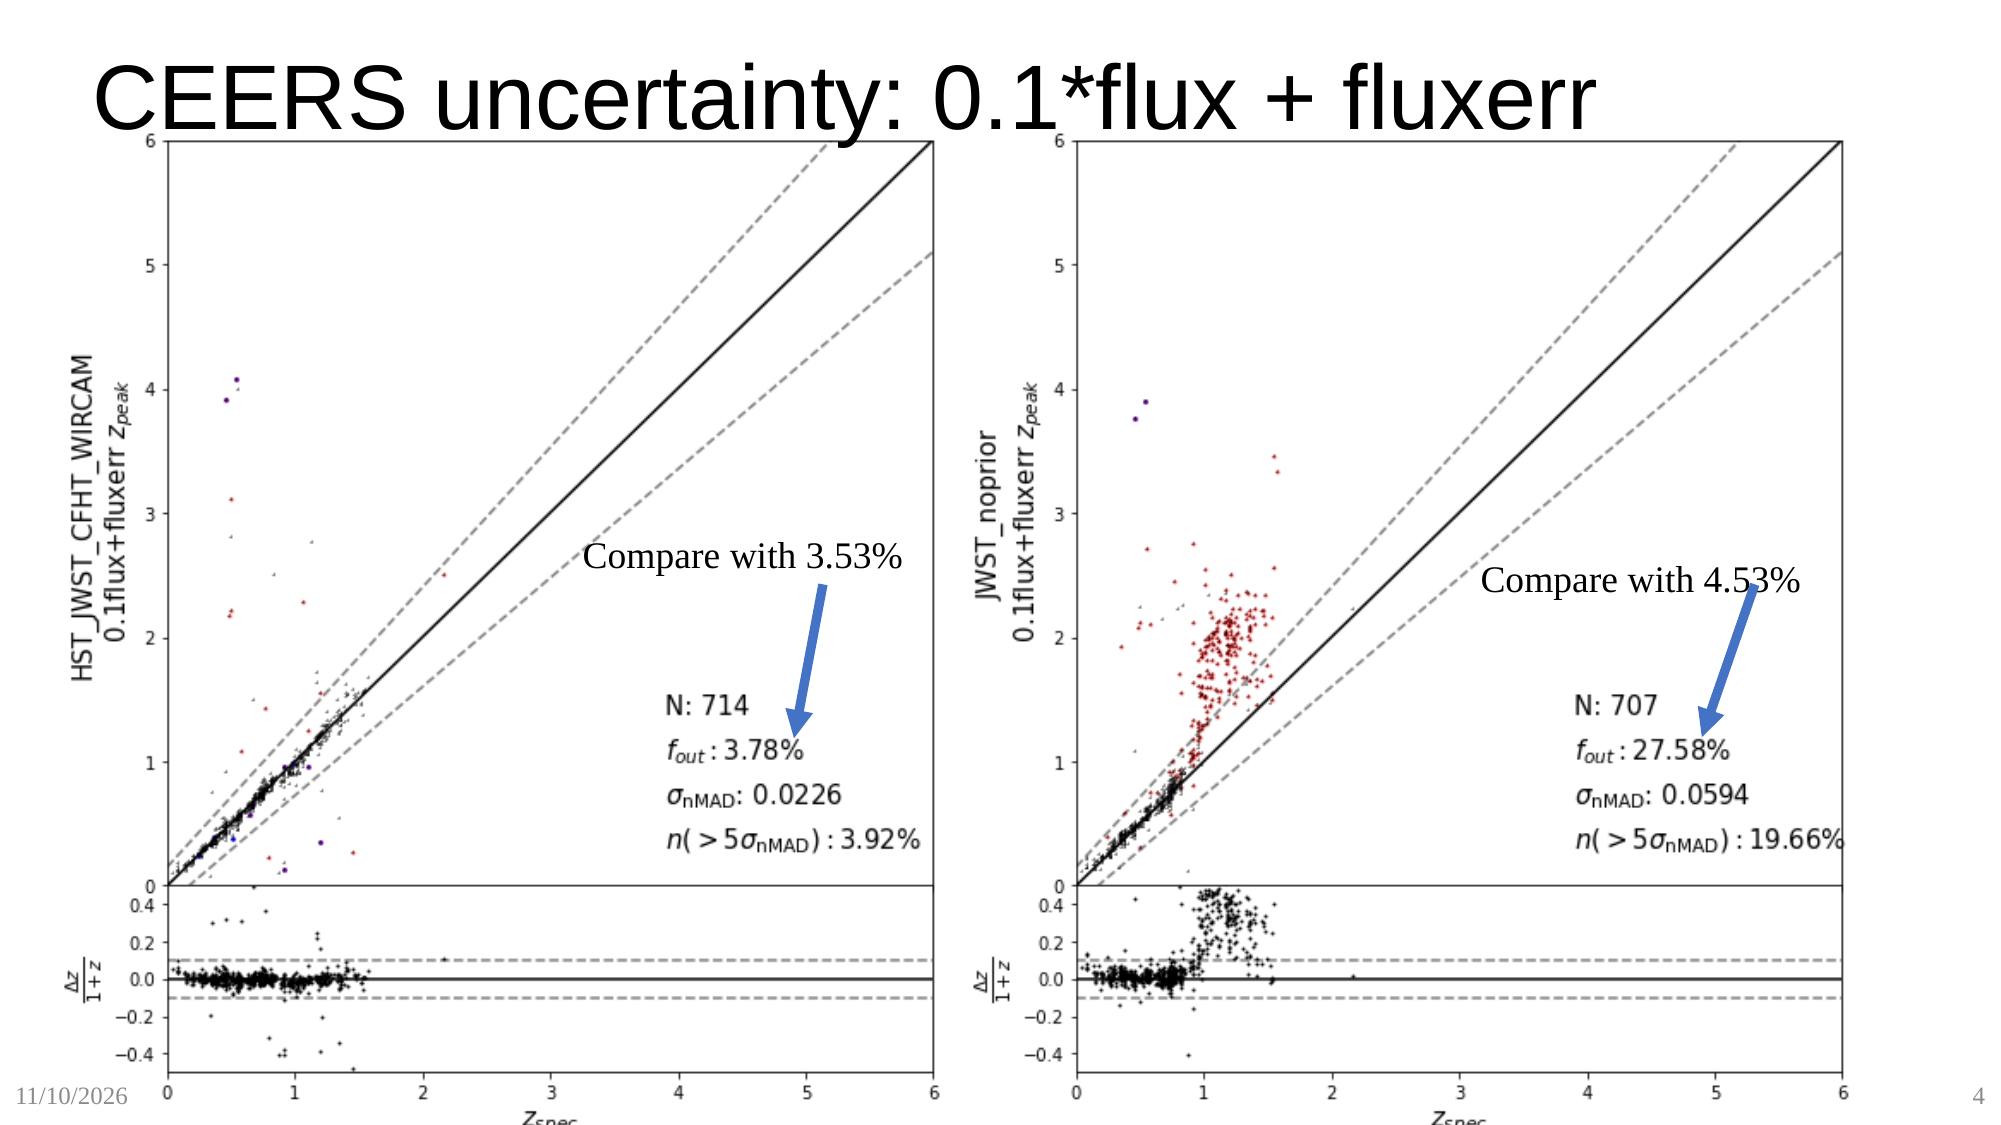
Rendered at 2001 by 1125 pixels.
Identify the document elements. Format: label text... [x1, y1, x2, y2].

picture [960, 122, 1859, 1125]
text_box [1701, 584, 1755, 738]
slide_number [0, 1065, 50, 1125]
slide_number 4 [1859, 1065, 2000, 1125]
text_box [793, 584, 823, 739]
picture [50, 122, 950, 1125]
title CEERS uncertainty: 0.1*flux + fluxerr [77, 28, 1923, 172]
